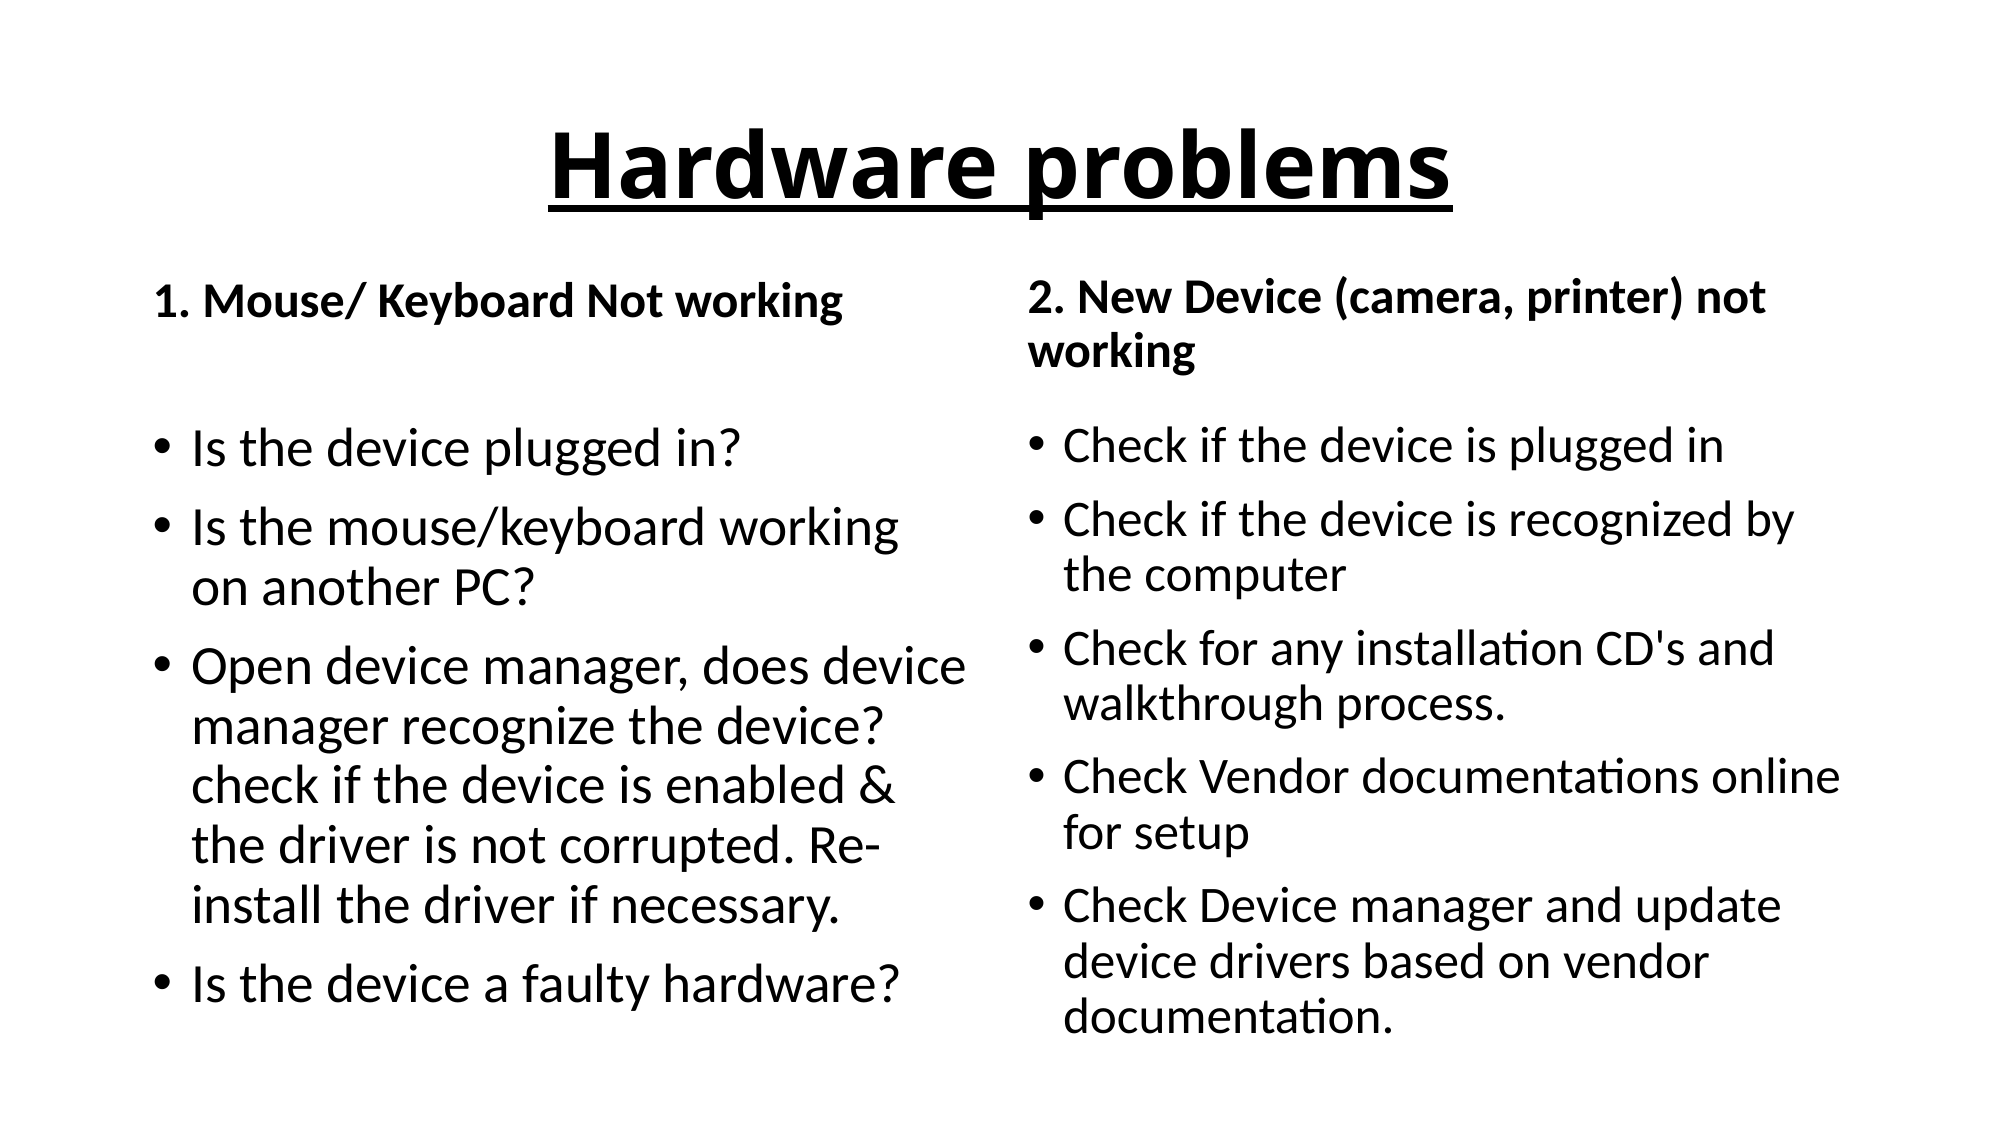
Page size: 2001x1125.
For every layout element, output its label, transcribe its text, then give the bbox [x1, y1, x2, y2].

title Hardware problems [137, 59, 1863, 278]
list 1. Mouse/ Keyboard Not working [137, 275, 984, 410]
list 2. New Device (camera, printer) not working [1012, 217, 1863, 386]
list Is the device plugged in? Is the mouse/keyboard working on another PC? Open device manager, does device manager recognize the device? check if the device is enabled & the driver is not corrupted. Re-install the driver if necessary. Is the device a faulty hardware? [137, 410, 984, 1041]
list Check if the device is plugged in Check if the device is recognized by the computer Check for any installation CD's and walkthrough process. Check Vendor documentations online for setup Check Device manager and update device drivers based on vendor documentation. [1012, 410, 1863, 1058]
